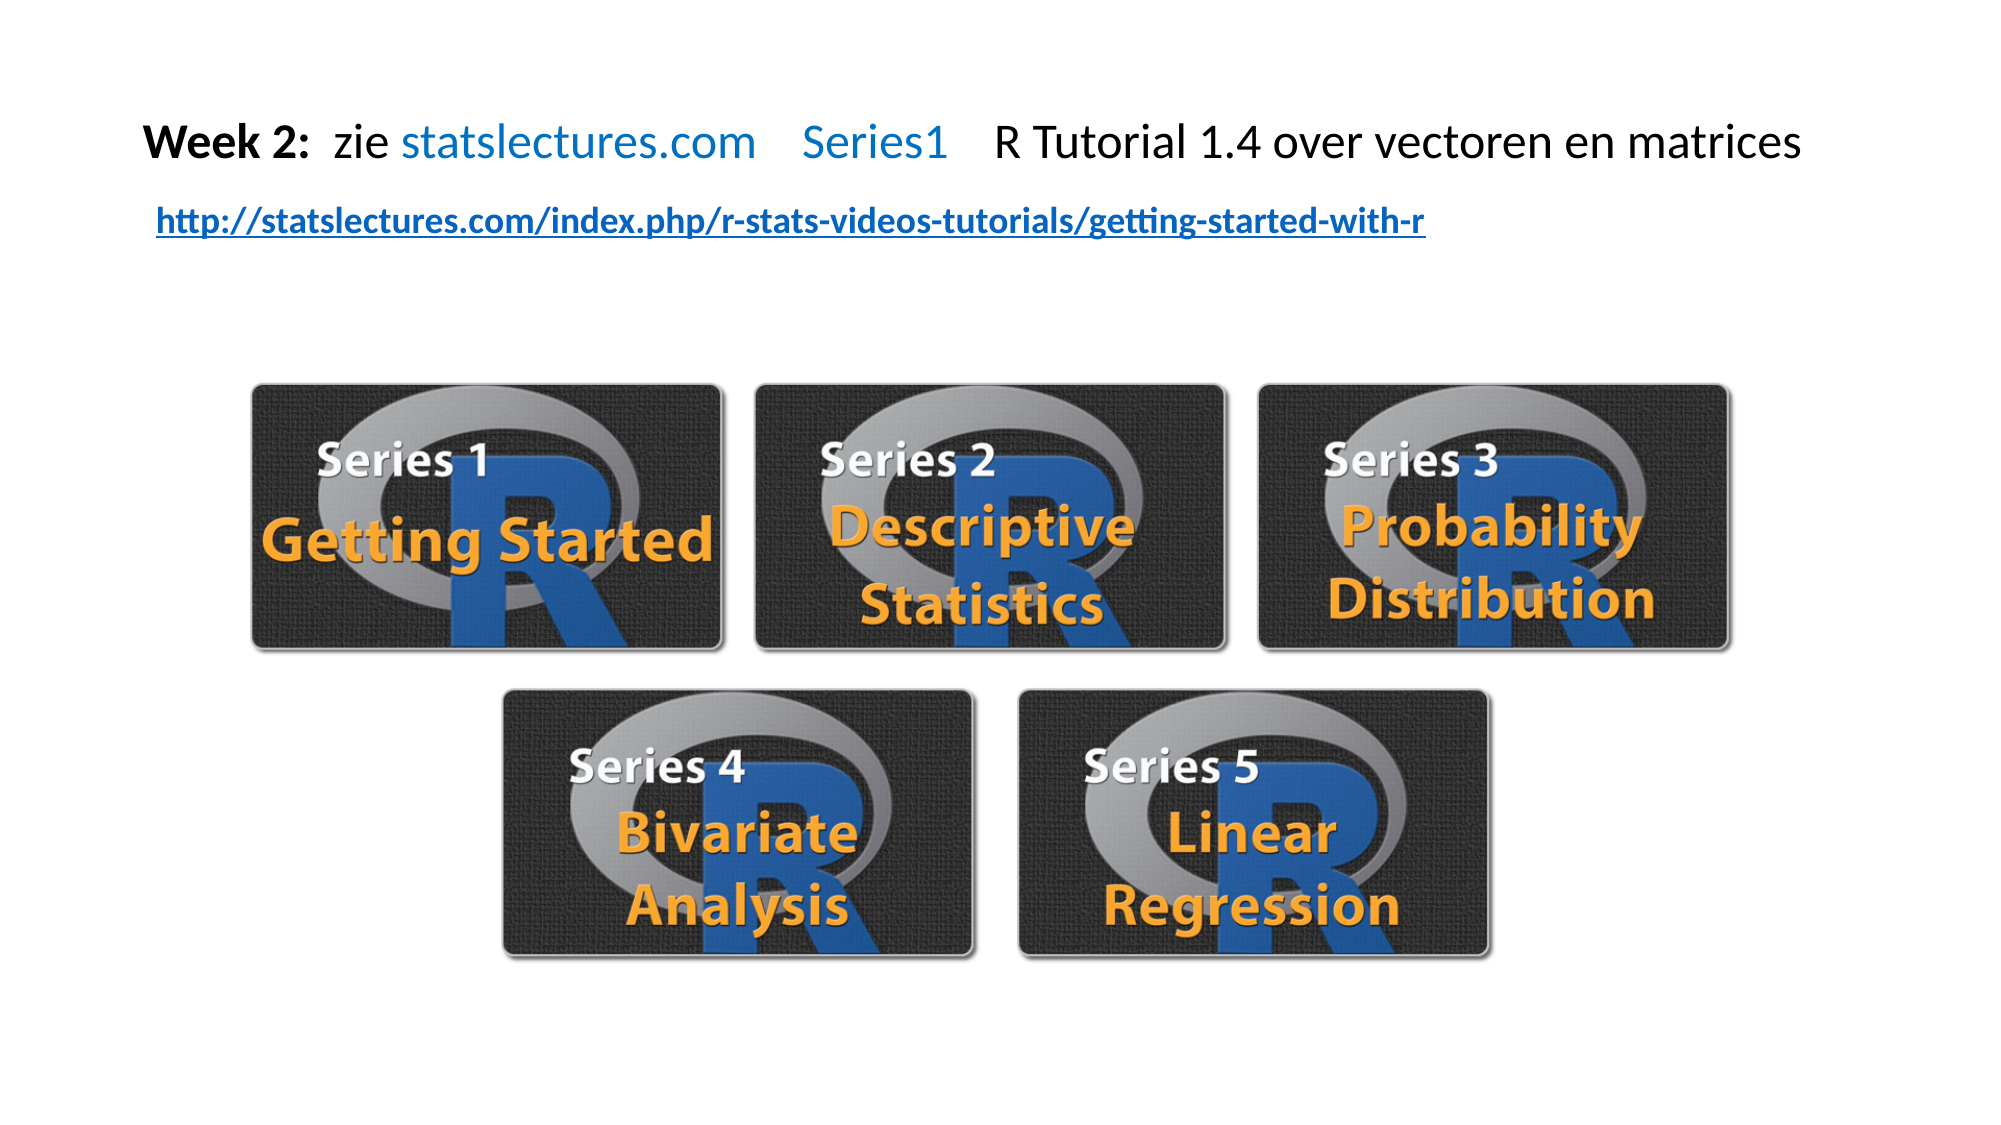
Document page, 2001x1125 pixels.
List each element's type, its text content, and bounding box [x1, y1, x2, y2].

text_box http://statslectures.com/index.php/r-stats-videos-tutorials/getting-started-with-r [141, 188, 1569, 249]
title Week 2: zie statslectures.com Series1 R Tutorial 1.4 over vectoren en matrices [127, 33, 1957, 251]
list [218, 338, 1782, 975]
